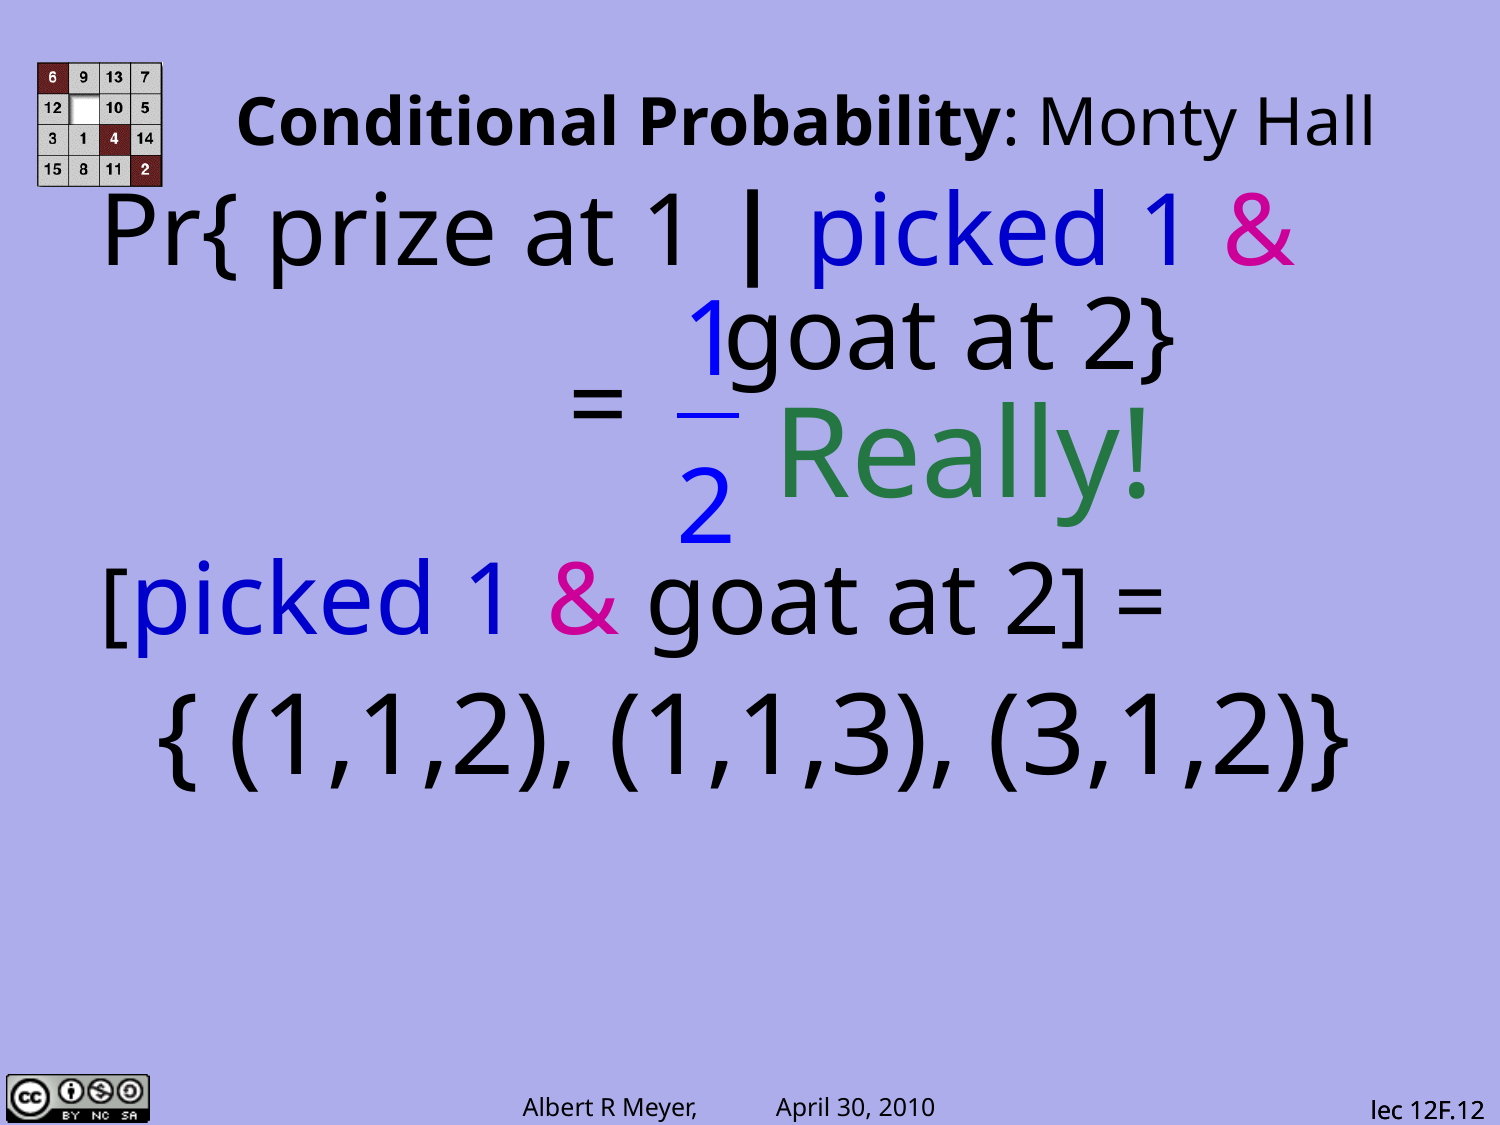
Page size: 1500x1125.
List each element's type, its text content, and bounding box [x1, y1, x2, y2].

text_box Really! [762, 382, 1170, 533]
picture [6, 1074, 150, 1123]
text_box lec 12F.12 [1262, 1087, 1500, 1125]
title Conditional Probability: Monty Hall [212, 37, 1401, 201]
picture [37, 62, 163, 187]
list Pr{ prize at 1 | picked 1 & goat at 2} [picked 1 & goat at 2] = { (1,1,2), (1,1,3), (3,1,2)} [84, 190, 1424, 1035]
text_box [556, 240, 758, 565]
